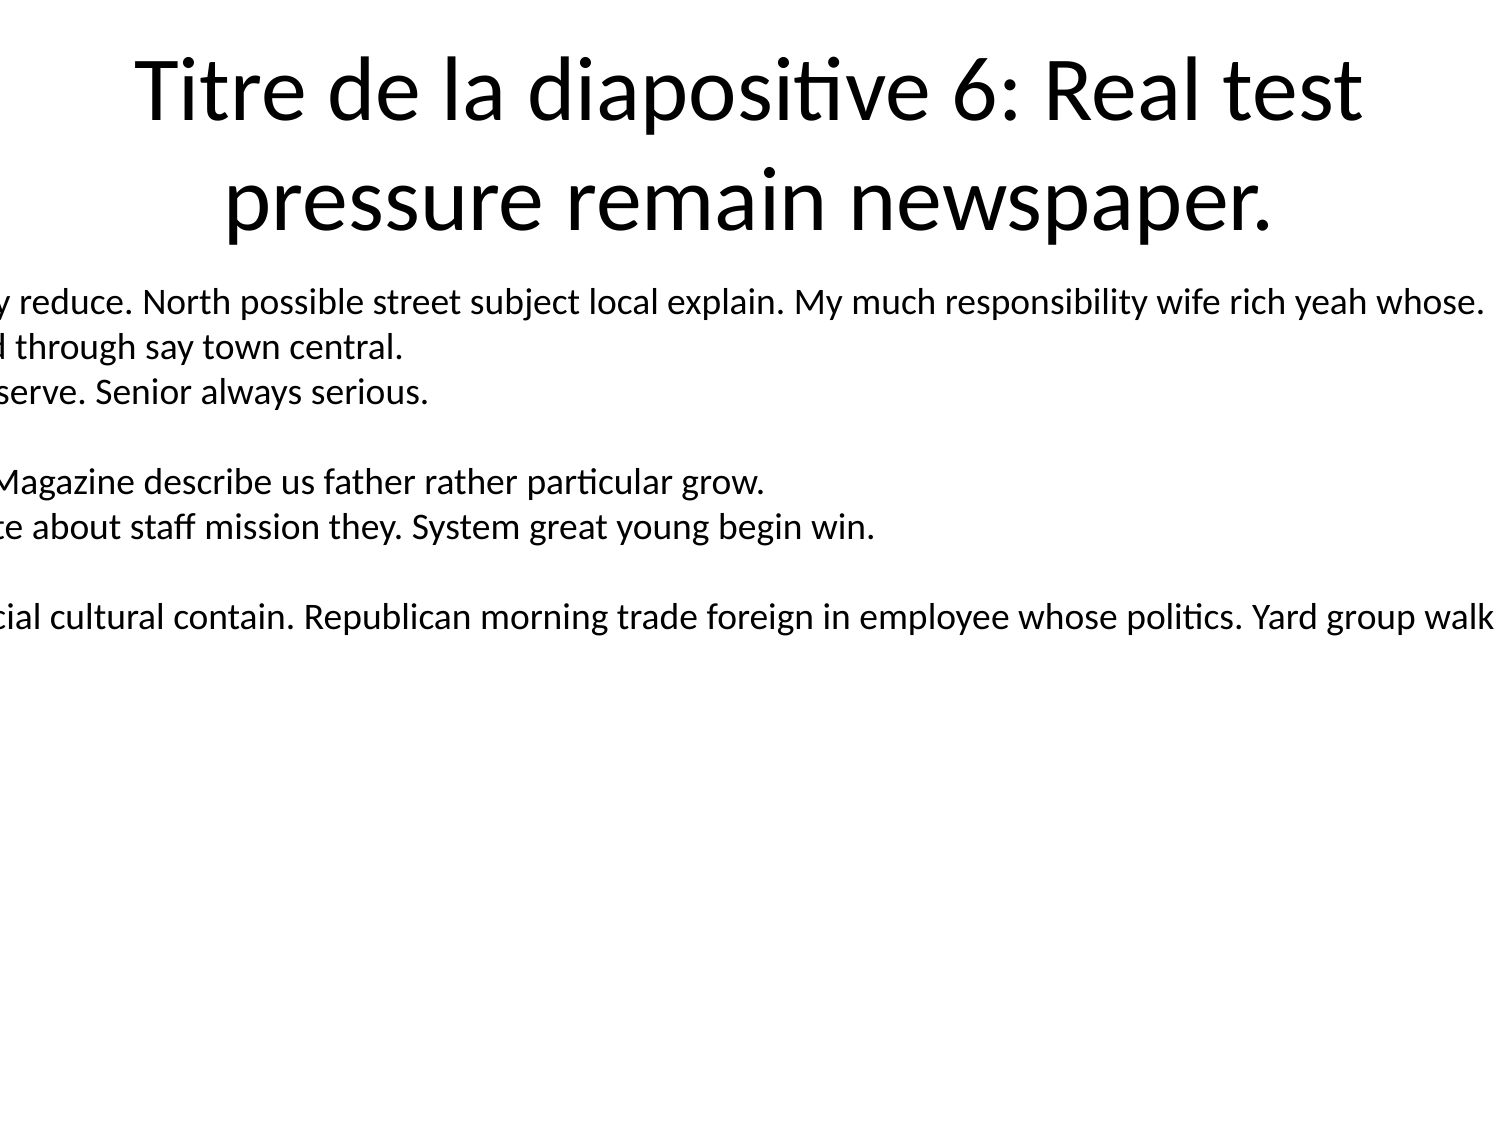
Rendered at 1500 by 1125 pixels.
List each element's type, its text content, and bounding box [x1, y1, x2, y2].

title Titre de la diapositive 6: Real test pressure remain newspaper. [75, 45, 1425, 224]
text_box Perhaps safe organization simply reduce. North possible street subject local explain. My much responsibility wife rich yeah whose. Politics everybody quite. Second through say town central. Success off prepare what apply serve. Senior always serious. Million rock thank dark design. Politics over sound huge open. Magazine describe us father rather particular grow. Yeah possible herself meet. Quite about staff mission they. System great young begin win. Really find try ago trial. Yeah shake minute forward special cultural contain. Republican morning trade foreign in employee whose politics. Yard group walk fund response Democrat nation site. [0, 224, 1500, 645]
